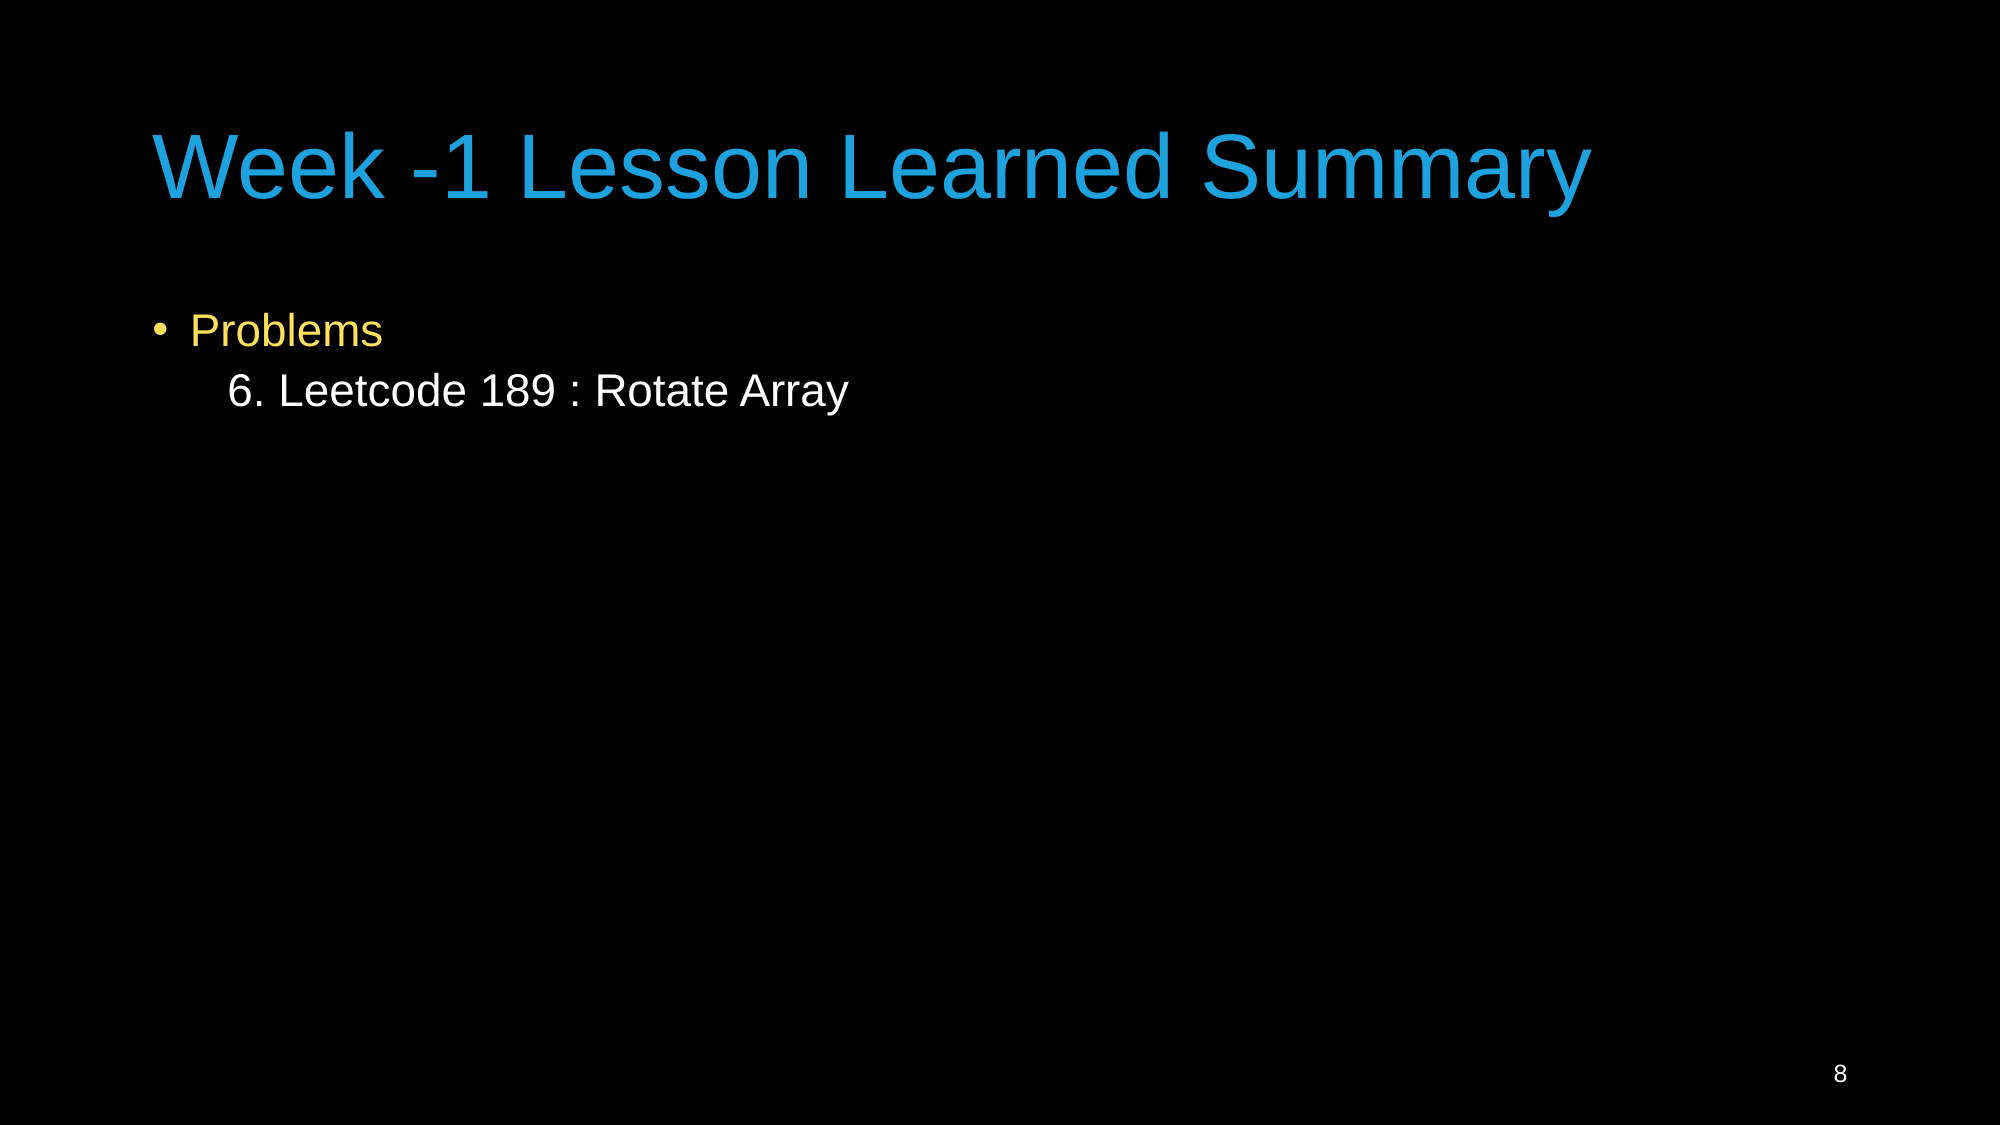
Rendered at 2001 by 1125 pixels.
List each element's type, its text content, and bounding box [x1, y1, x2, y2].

slide_number 8 [1412, 1066, 1863, 1103]
title Week -1 Lesson Learned Summary [137, 59, 1863, 278]
list Problems 6. Leetcode 189 : Rotate Array [137, 299, 1863, 1066]
